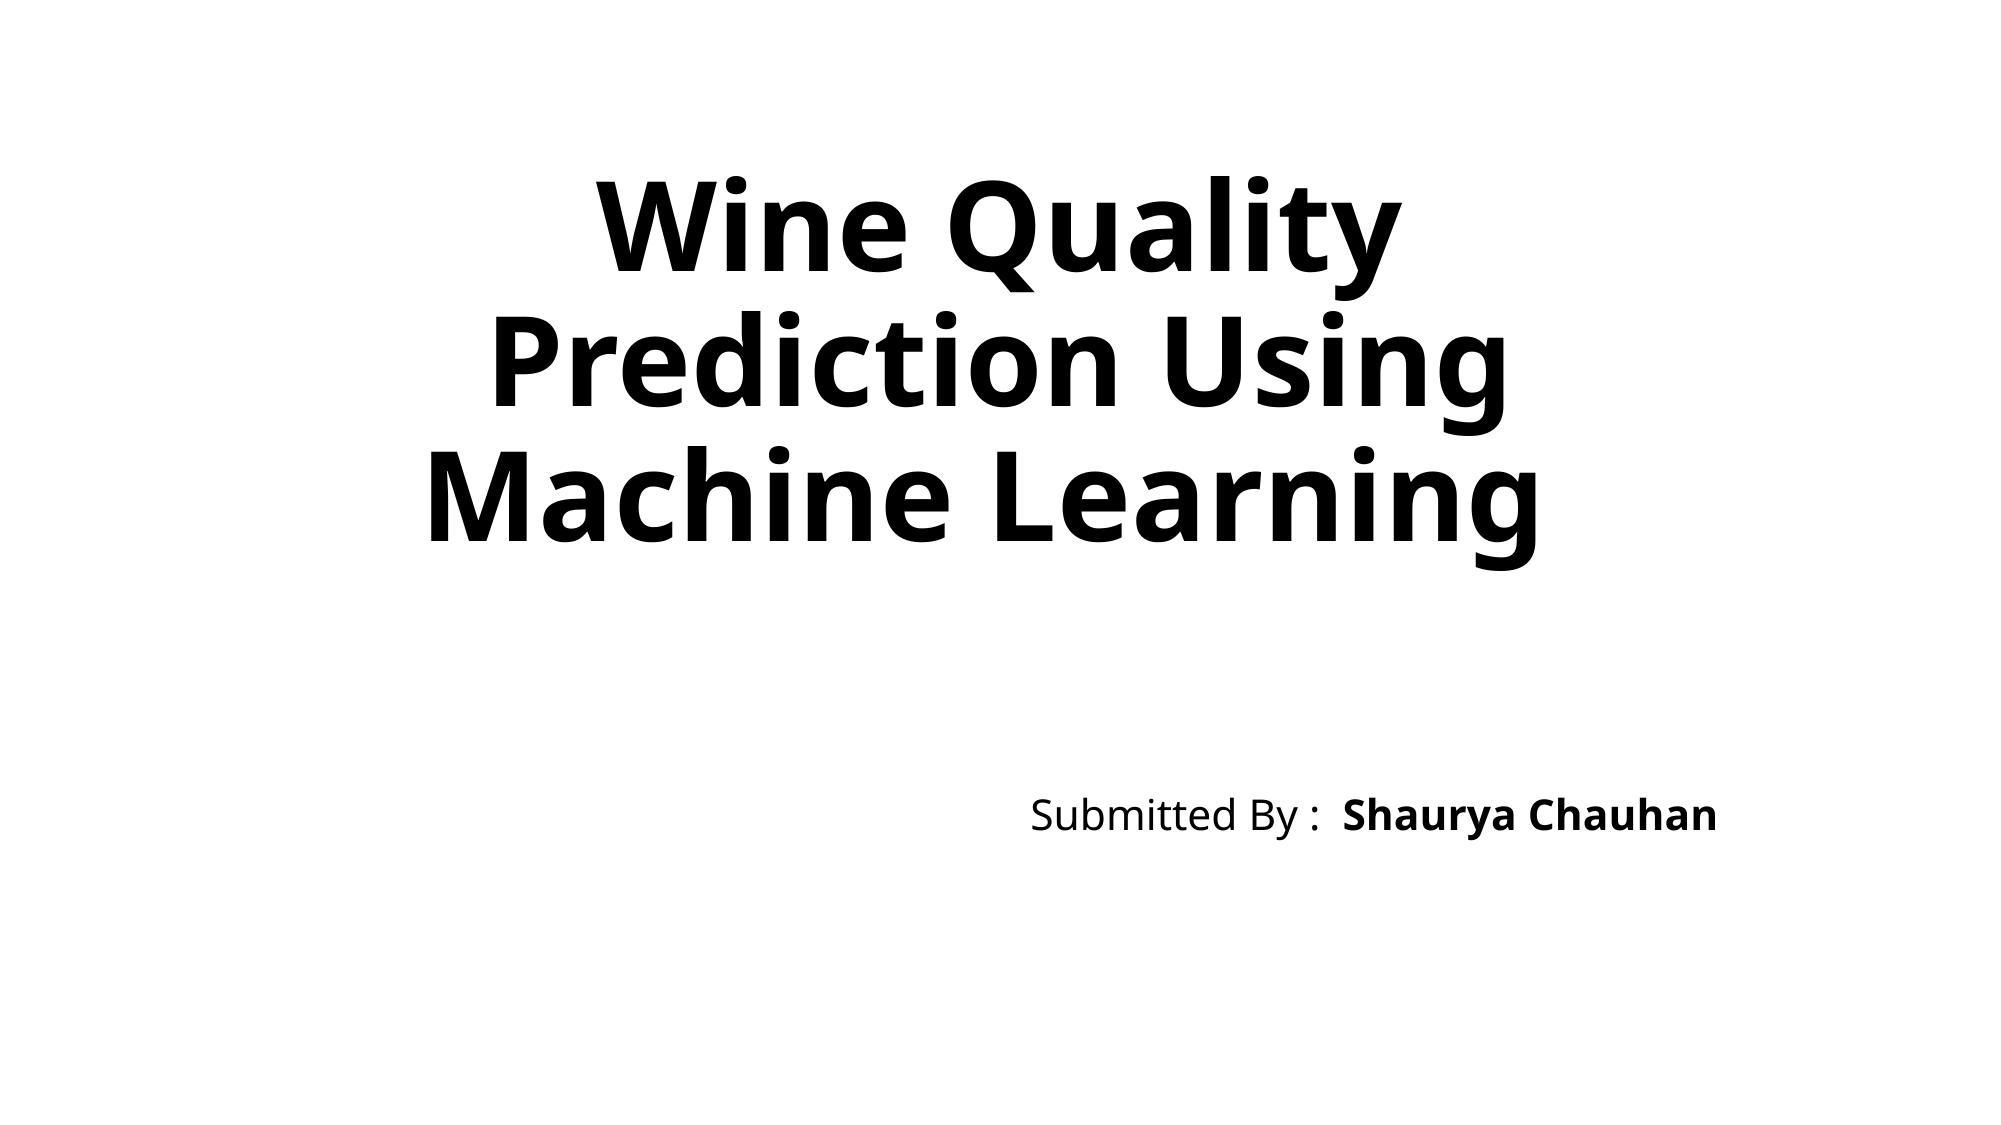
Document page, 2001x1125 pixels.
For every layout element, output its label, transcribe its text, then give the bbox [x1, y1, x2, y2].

subtitle Submitted By : Shaurya Chauhan [249, 590, 1750, 863]
title Wine Quality Prediction Using Machine Learning [249, 184, 1750, 576]
